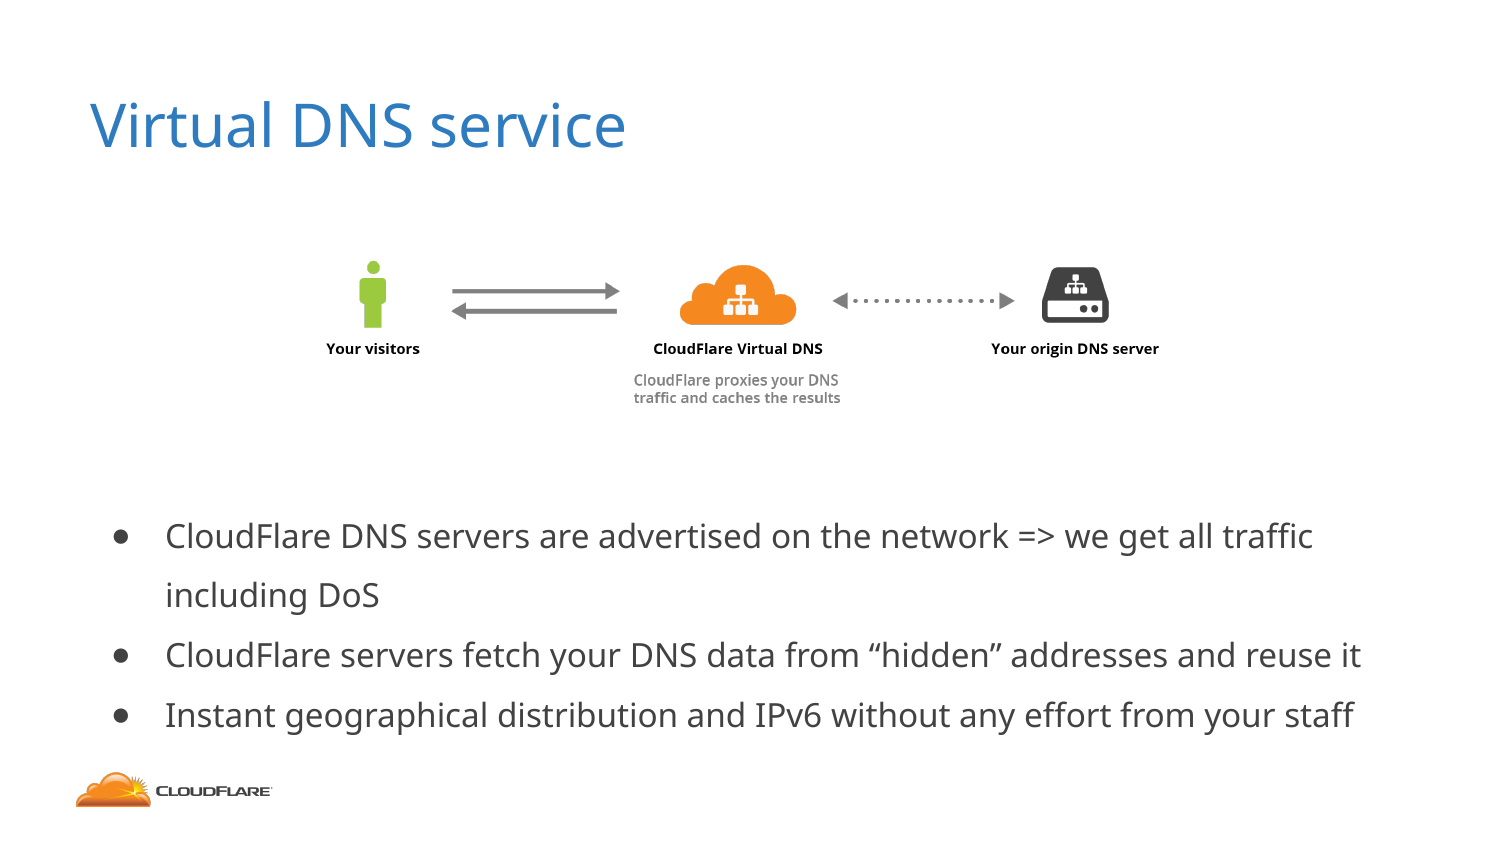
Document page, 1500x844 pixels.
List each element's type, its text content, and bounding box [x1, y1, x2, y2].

picture [312, 190, 1188, 455]
picture [75, 771, 273, 808]
title Virtual DNS service [75, 33, 1425, 175]
list CloudFlare DNS servers are advertised on the network => we get all traffic including DoS CloudFlare servers fetch your DNS data from “hidden” addresses and reuse it Instant geographical distribution and IPv6 without any effort from your staff [75, 479, 1425, 736]
